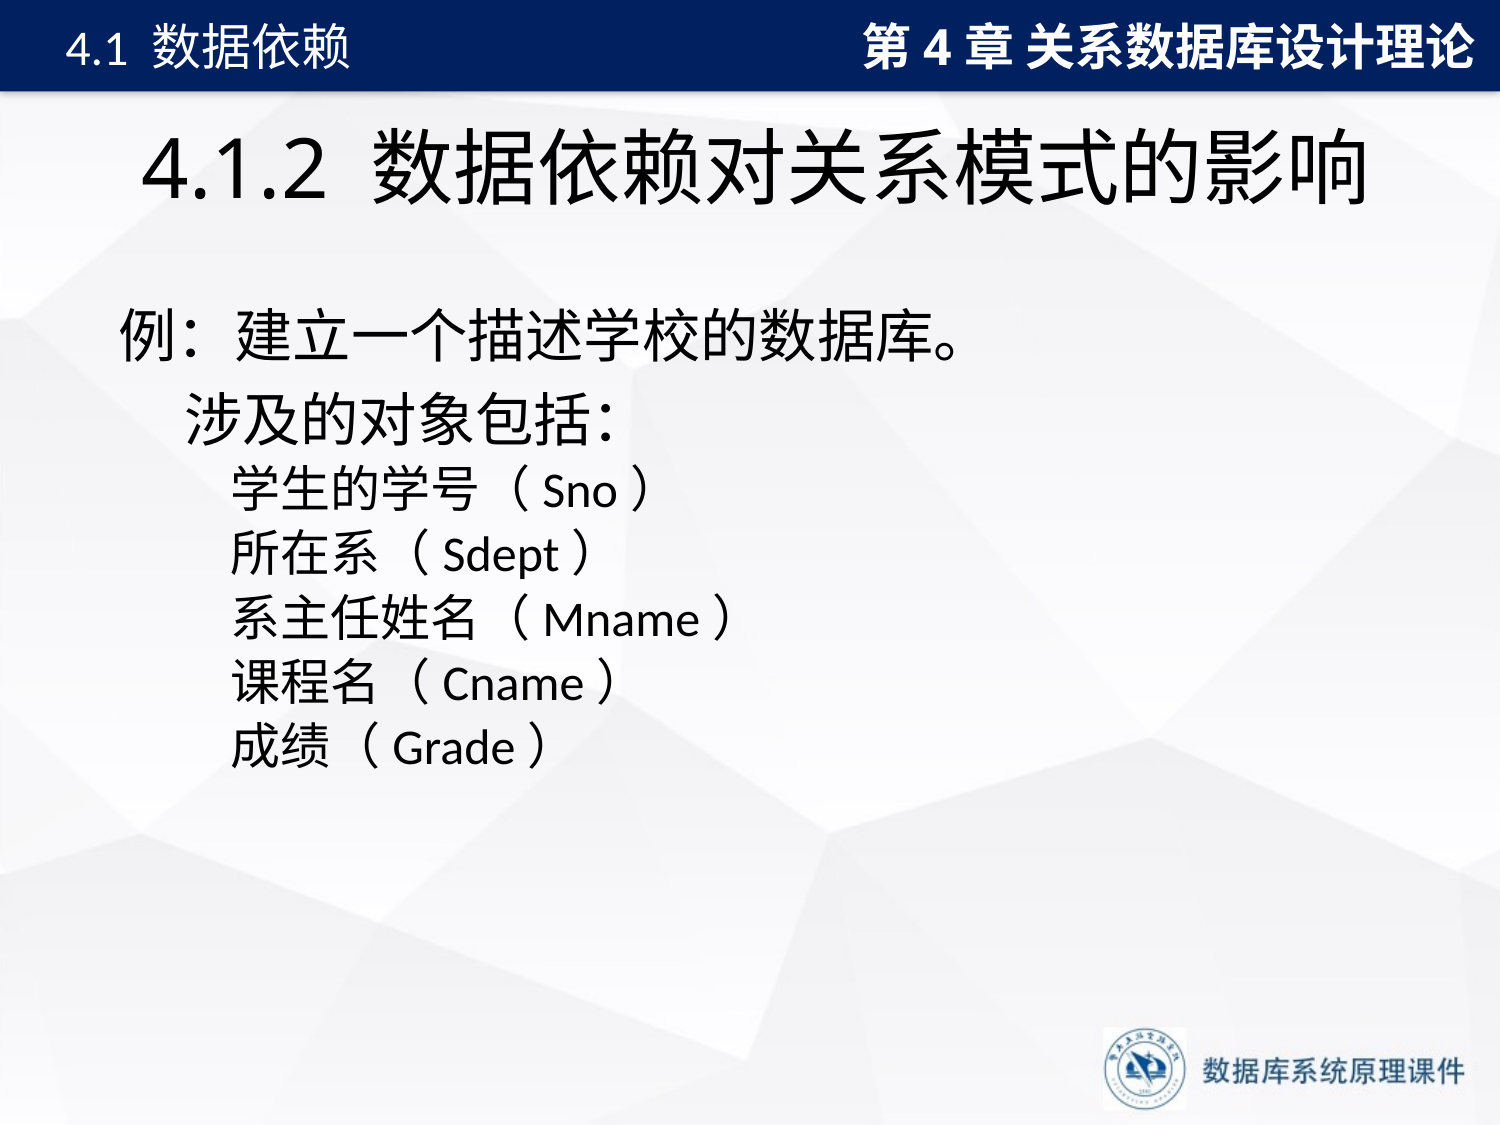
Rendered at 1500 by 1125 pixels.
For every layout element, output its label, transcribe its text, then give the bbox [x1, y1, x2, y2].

text_box 4.1 数据依赖 [50, 8, 367, 83]
list 例：建立一个描述学校的数据库。 涉及的对象包括： 学生的学号（Sno） 所在系（Sdept） 系主任姓名（Mname） 课程名（Cname） 成绩（Grade） [103, 299, 1397, 1014]
text_box 第4章 关系数据库设计理论 [847, 7, 1491, 83]
text_box [0, 0, 1500, 92]
title 4.1.2 数据依赖对关系模式的影响 [103, 100, 1397, 278]
picture [0, 92, 1500, 1125]
